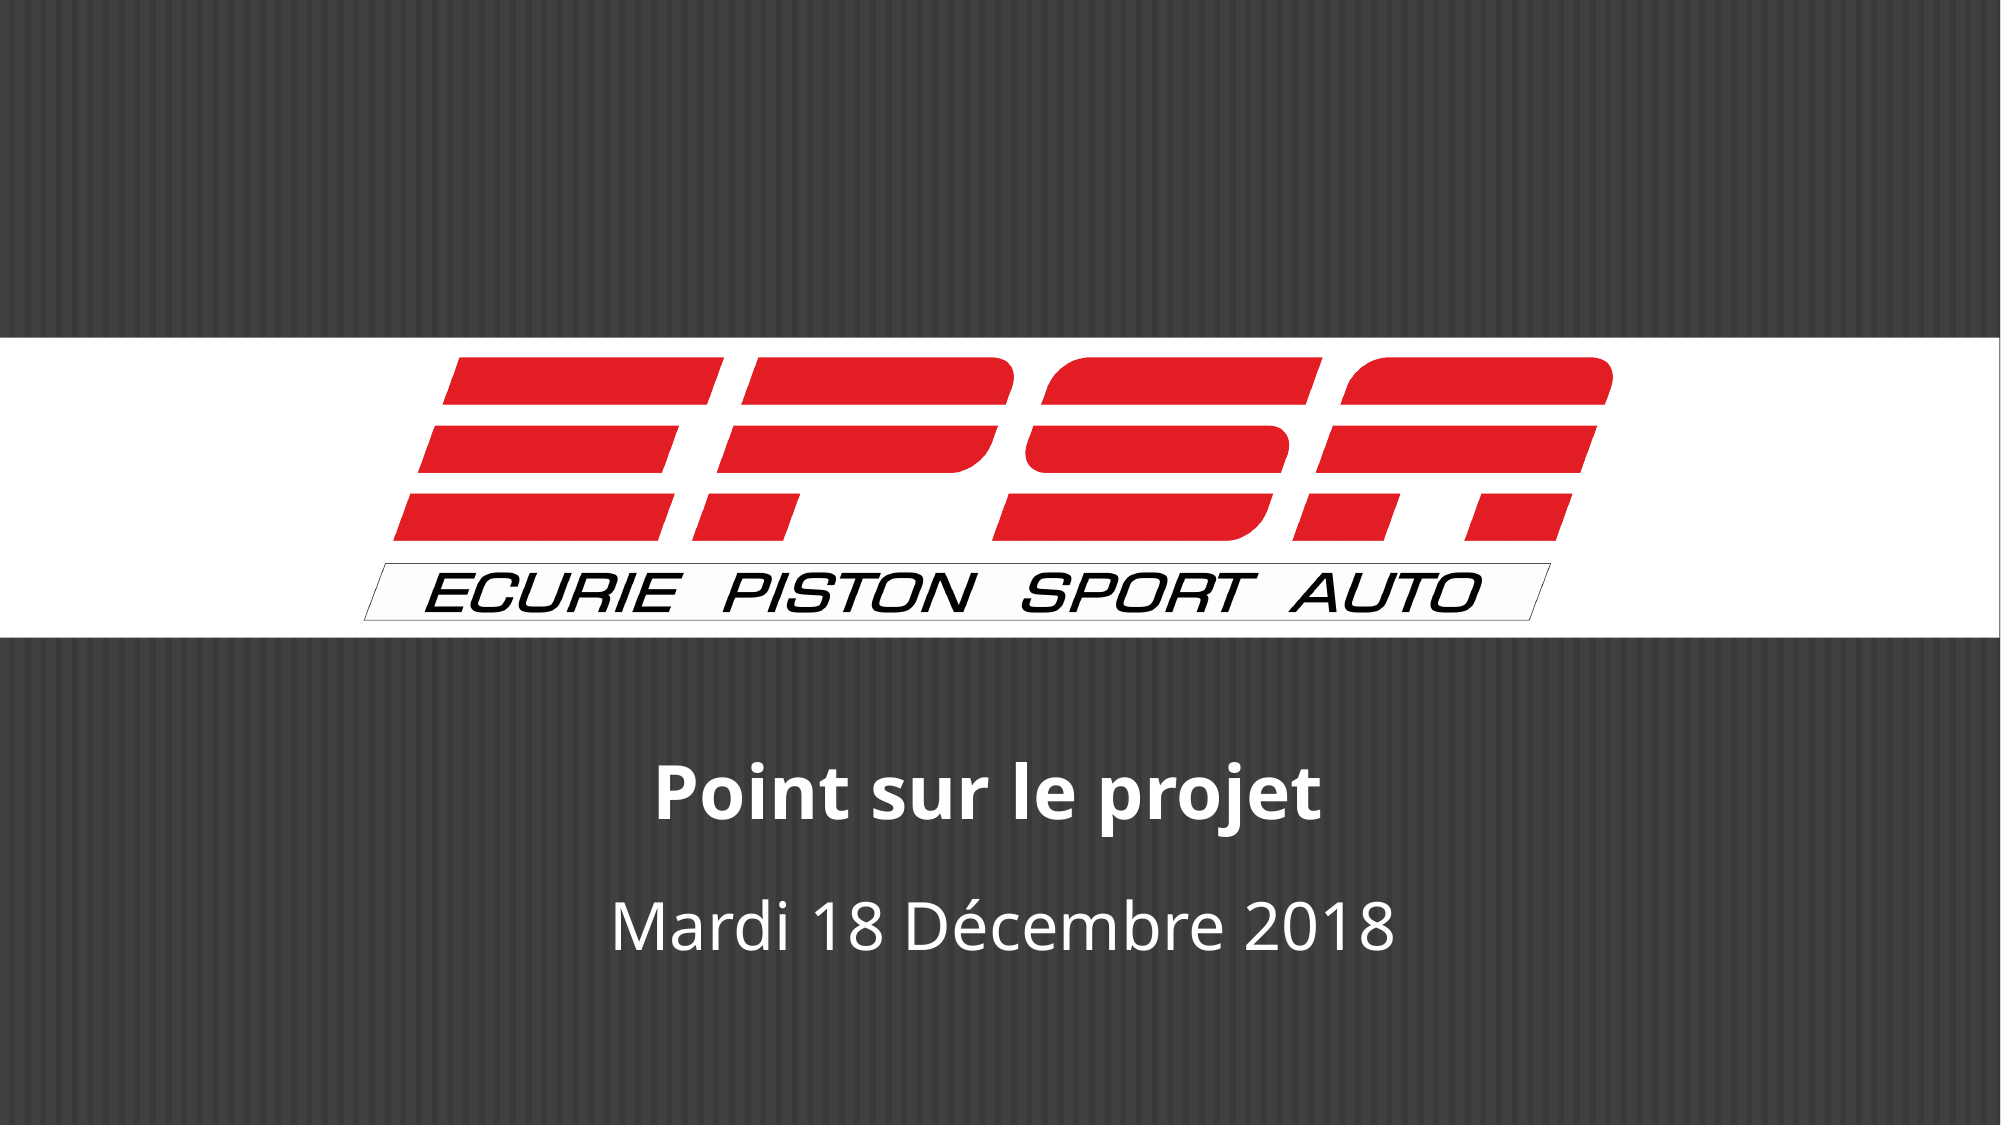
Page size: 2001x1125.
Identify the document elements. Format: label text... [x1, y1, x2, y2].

picture [363, 357, 1614, 621]
subtitle Point sur le projet [146, 747, 1830, 861]
text_box Mardi 18 Décembre 2018 [161, 884, 1845, 998]
